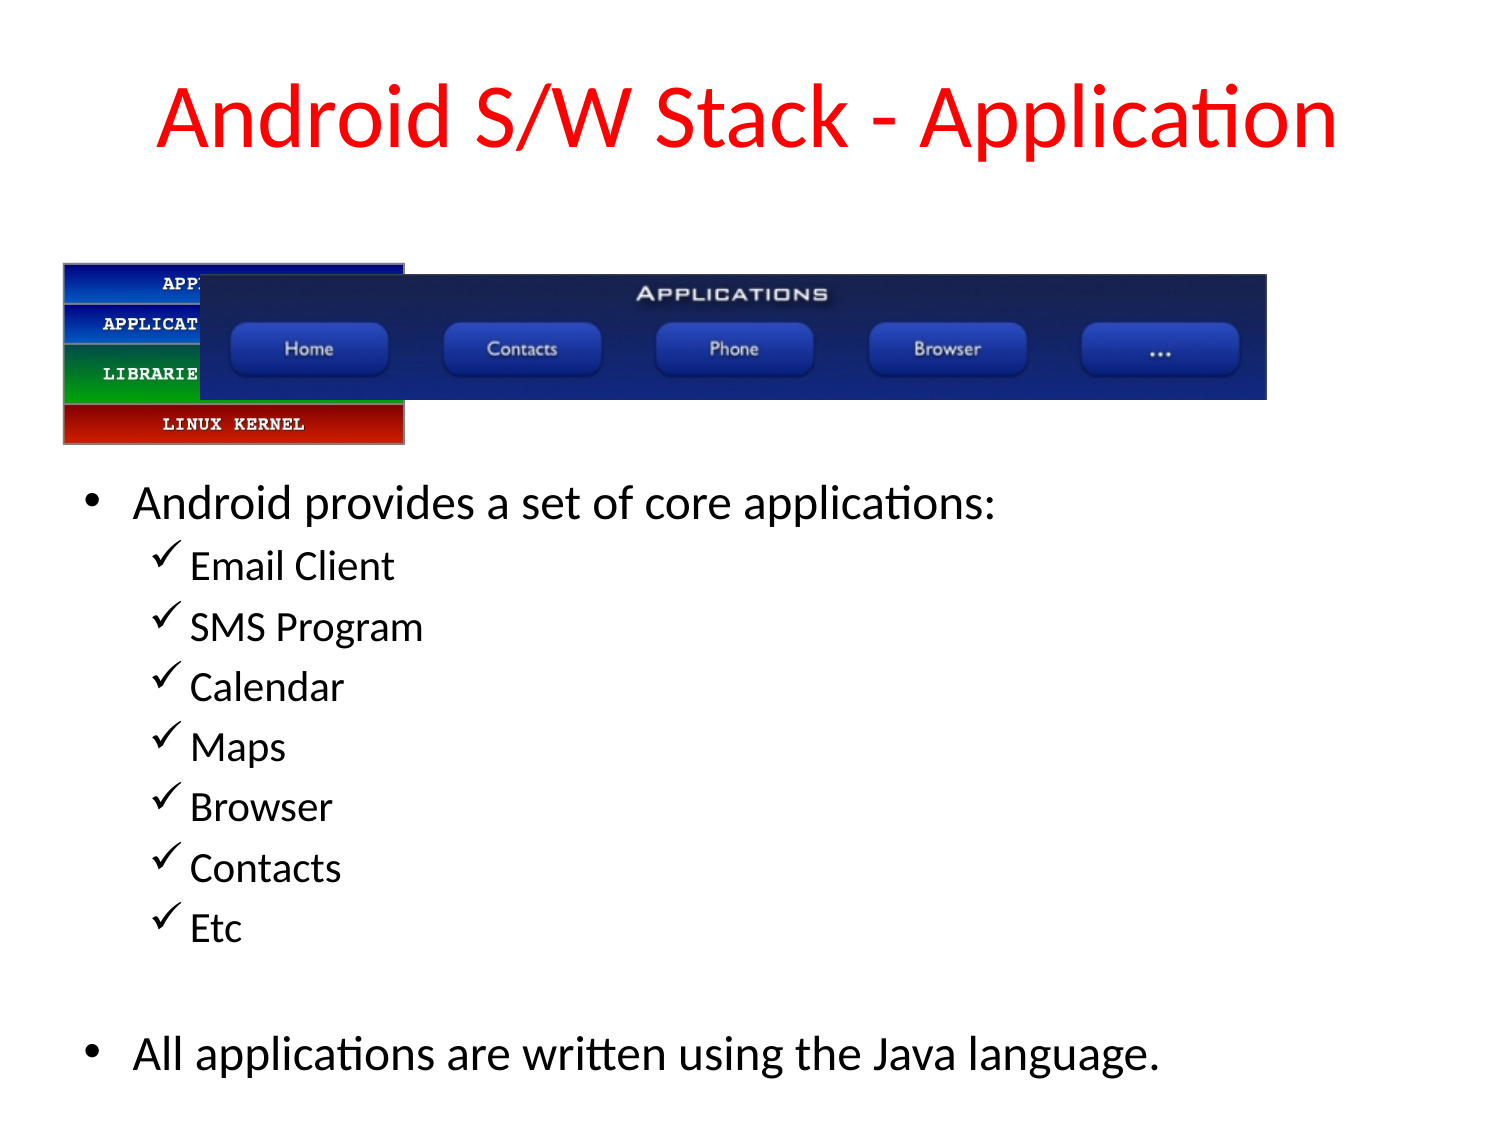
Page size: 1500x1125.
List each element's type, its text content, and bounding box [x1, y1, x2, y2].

list Android provides a set of core applications: Email Client SMS Program Calendar Maps Browser Contacts Etc All applications are written using the Java language. [68, 462, 1434, 1092]
title Android S/W Stack - Application [39, 17, 1458, 205]
picture [62, 262, 1267, 446]
